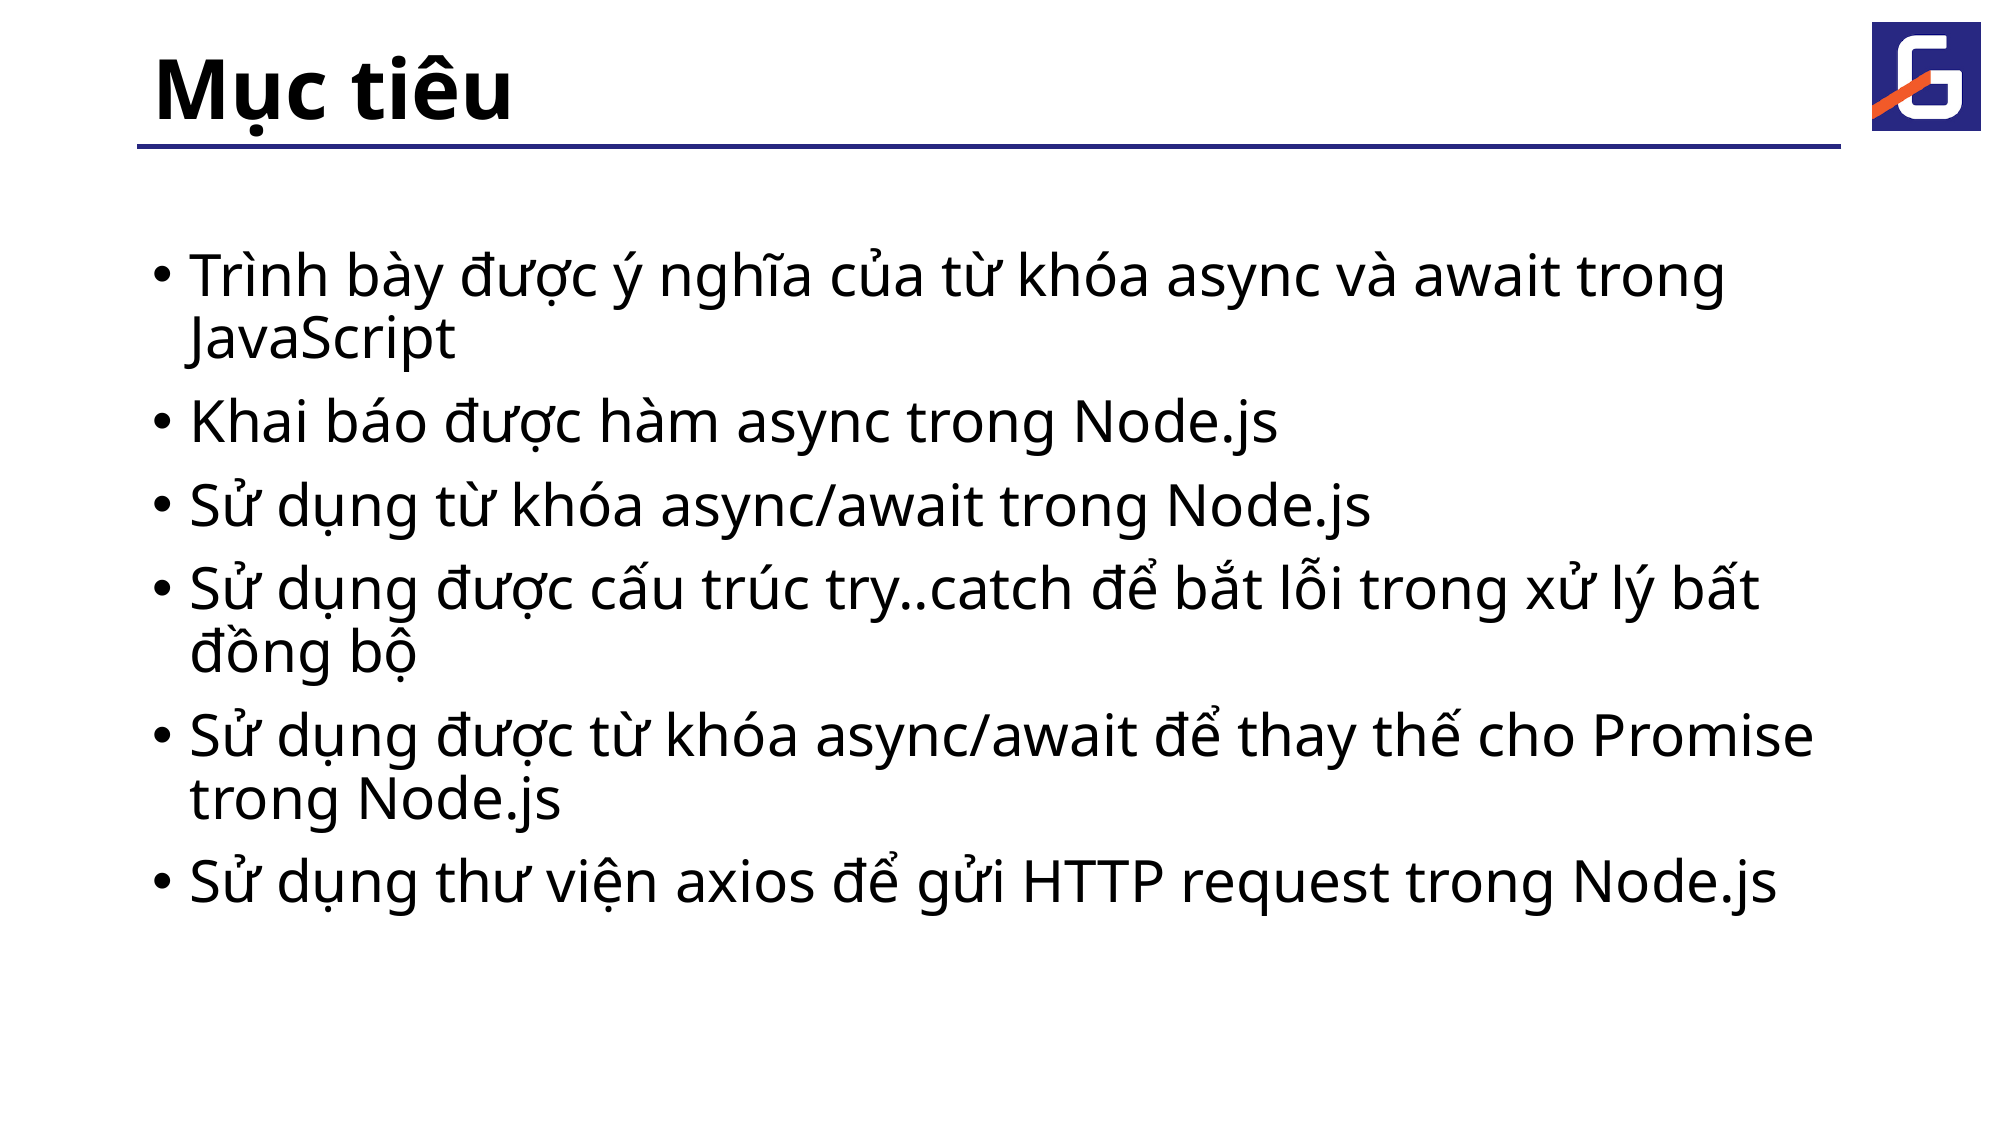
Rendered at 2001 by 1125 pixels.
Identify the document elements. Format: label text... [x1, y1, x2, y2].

picture [1872, 22, 1981, 131]
list Trình bày được ý nghĩa của từ khóa async và await trong JavaScript Khai báo được hàm async trong Node.js Sử dụng từ khóa async/await trong Node.js Sử dụng được cấu trúc try..catch để bắt lỗi trong xử lý bất đồng bộ Sử dụng được từ khóa async/await để thay thế cho Promise trong Node.js Sử dụng thư viện axios để gửi HTTP request trong Node.js [137, 238, 1863, 1074]
title Mục tiêu [137, 26, 1863, 160]
